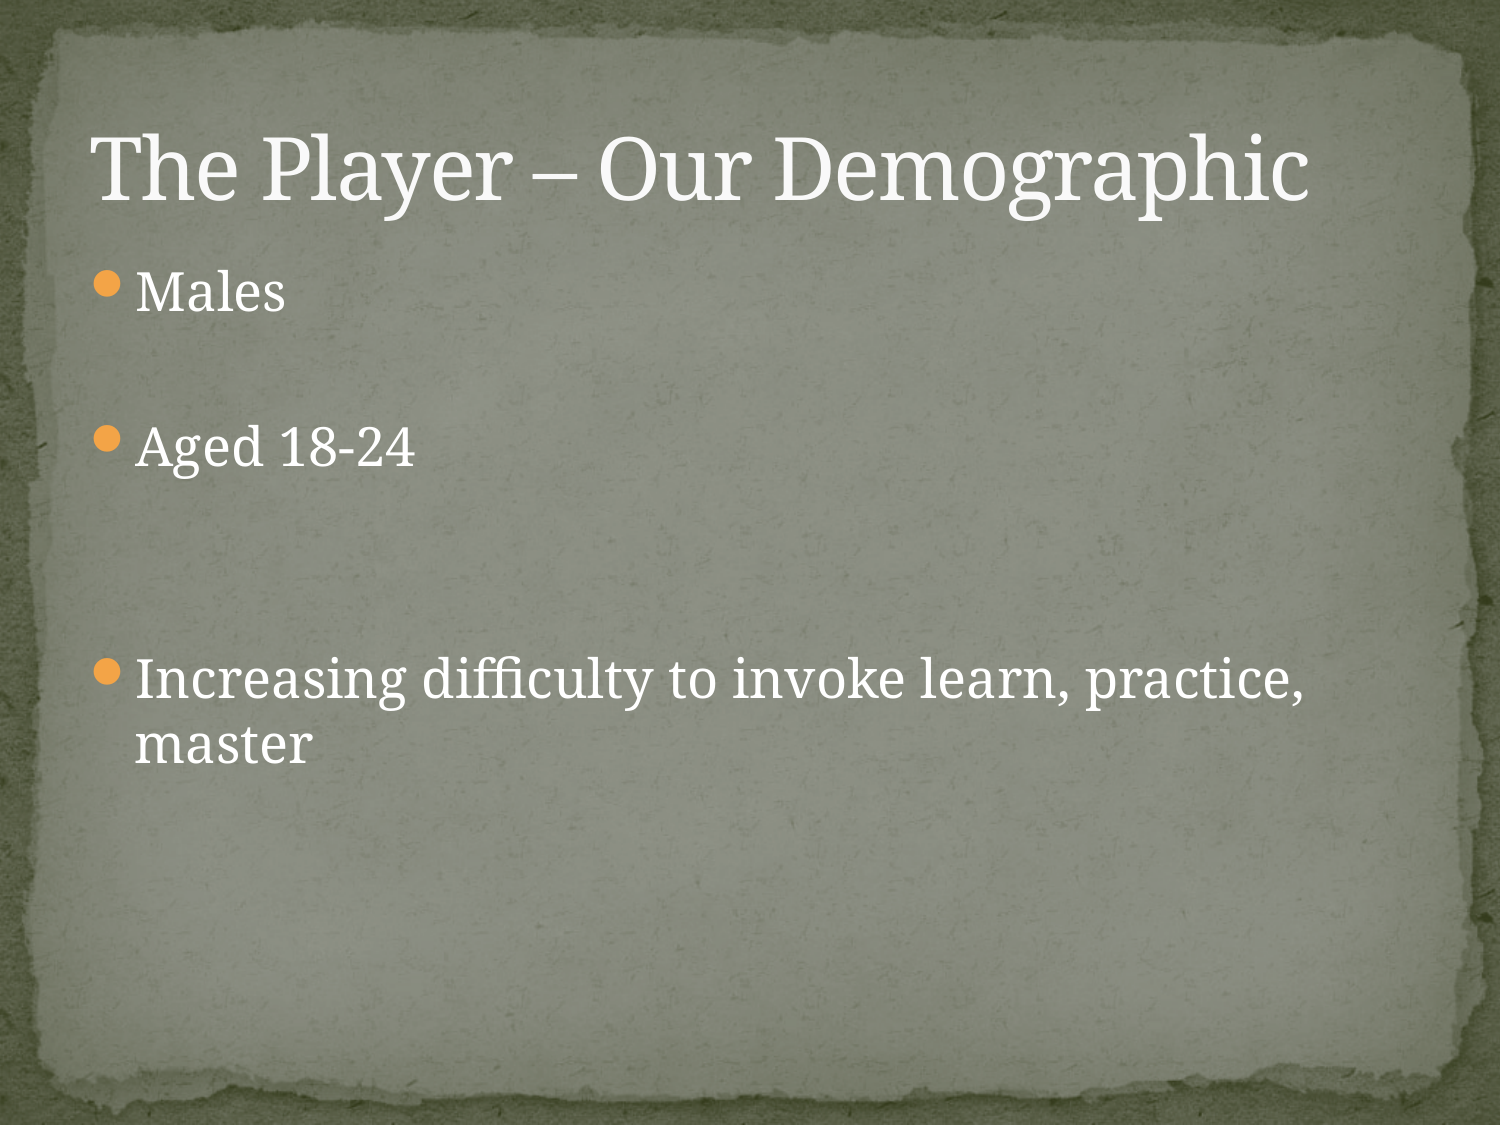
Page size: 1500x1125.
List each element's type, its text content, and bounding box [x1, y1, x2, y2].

title The Player – Our Demographic [74, 24, 1425, 225]
list Males Aged 18-24 Increasing difficulty to invoke learn, practice, master [75, 249, 1425, 1000]
